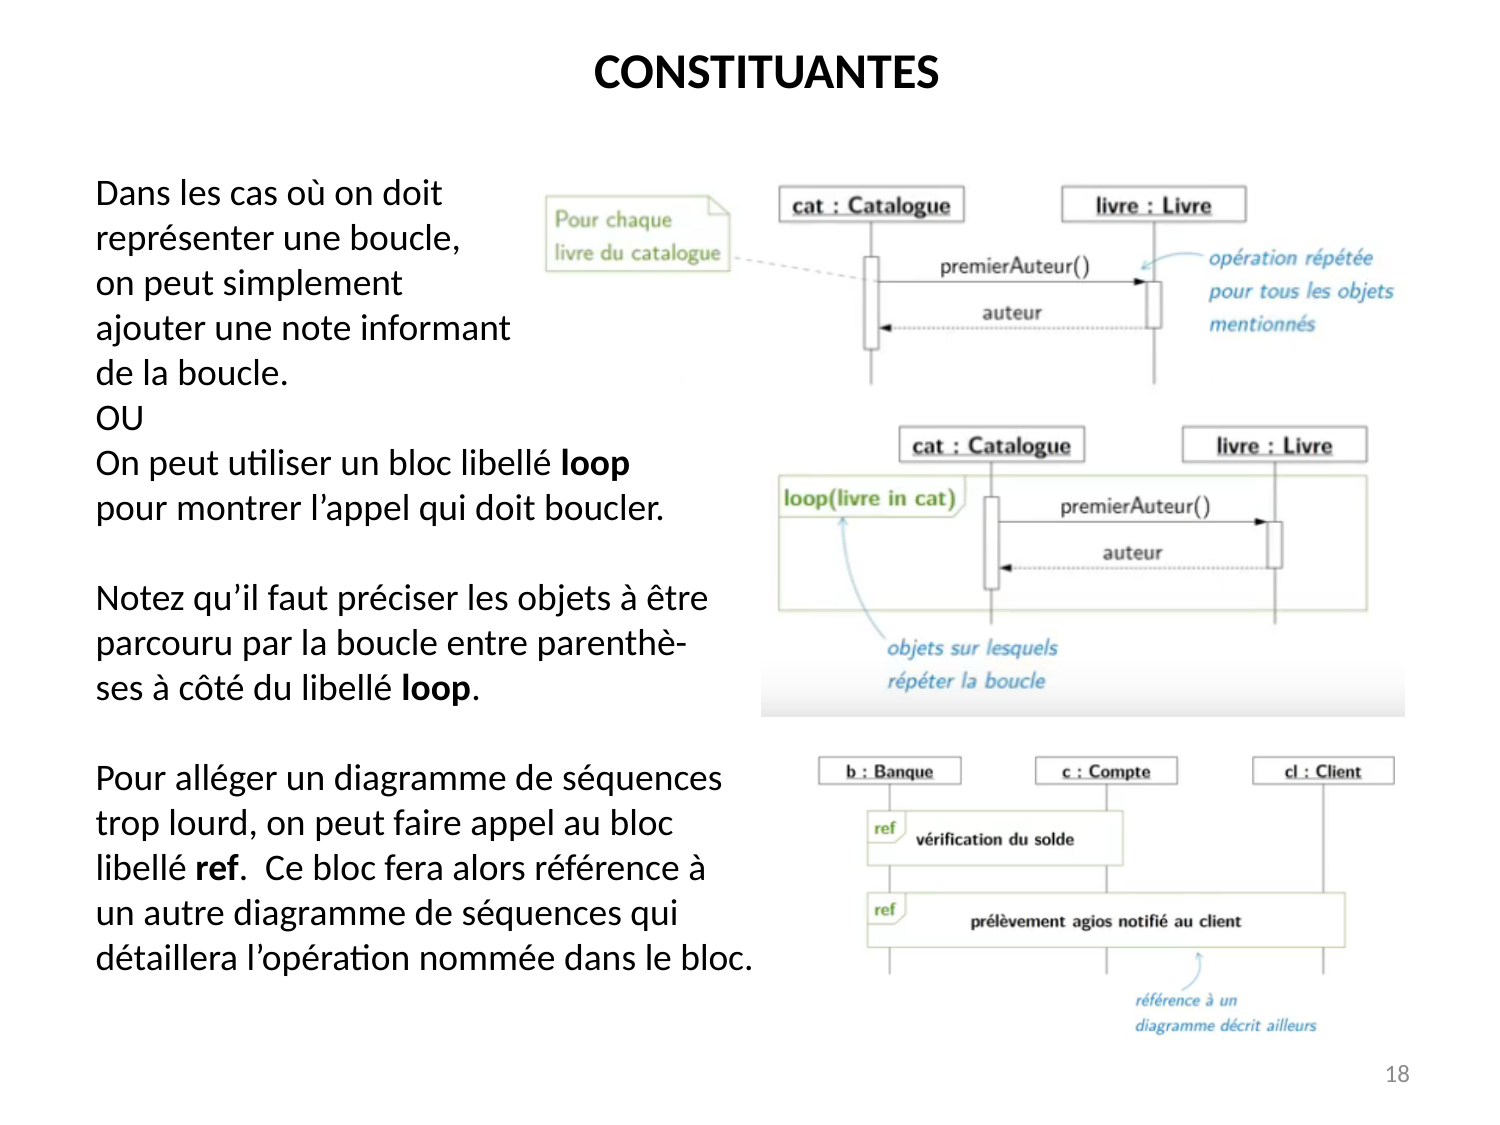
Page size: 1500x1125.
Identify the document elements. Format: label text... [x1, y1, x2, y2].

picture [761, 414, 1405, 717]
slide_number 18 [1074, 1042, 1425, 1103]
picture [513, 155, 1421, 402]
text_box Dans les cas où on doit représenter une boucle, on peut simplement ajouter une note informant de la boucle. OU On peut utiliser un bloc libellé loop pour montrer l’appel qui doit boucler. Notez qu’il faut préciser les objets à être parcouru par la boucle entre parenthè- ses à côté du libellé loop. Pour alléger un diagramme de séquences trop lourd, on peut faire appel au bloc libellé ref. Ce bloc fera alors référence à un autre diagramme de séquences qui détaillera l’opération nommée dans le bloc. [80, 160, 1447, 986]
picture [813, 751, 1413, 1043]
text_box CONSTITUANTES [86, 30, 1449, 106]
